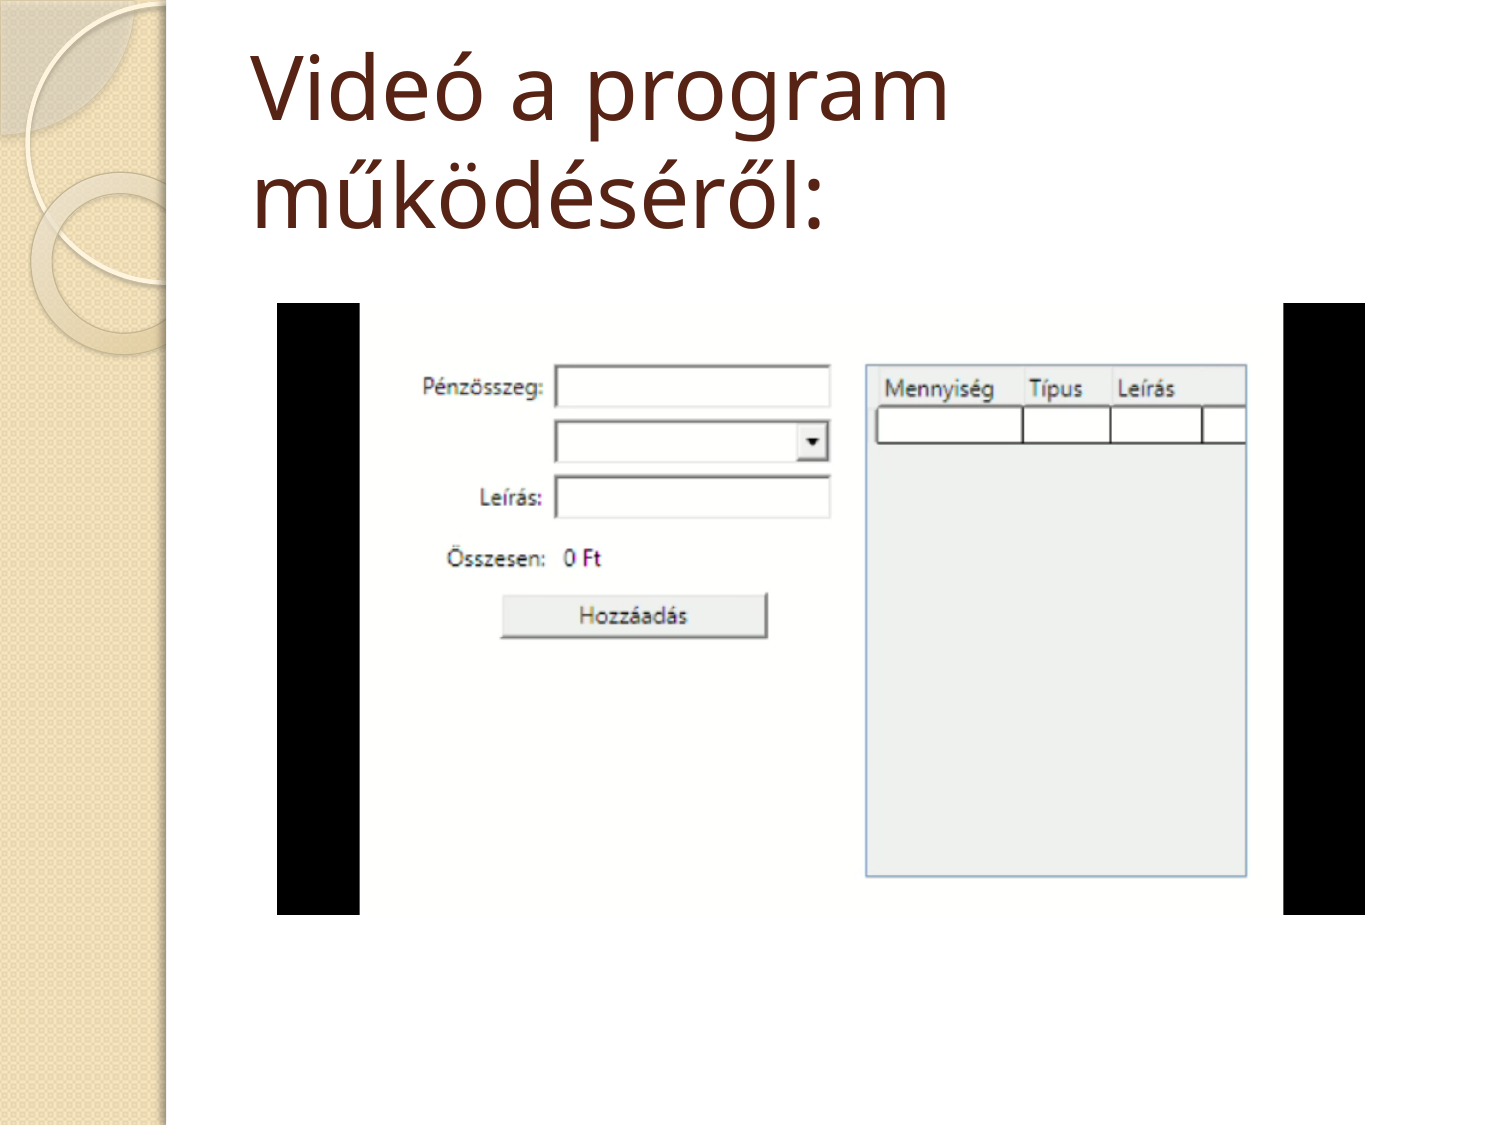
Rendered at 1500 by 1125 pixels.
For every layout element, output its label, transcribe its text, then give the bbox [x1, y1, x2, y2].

title Videó a program működéséről: [235, 45, 1466, 233]
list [276, 302, 1366, 916]
